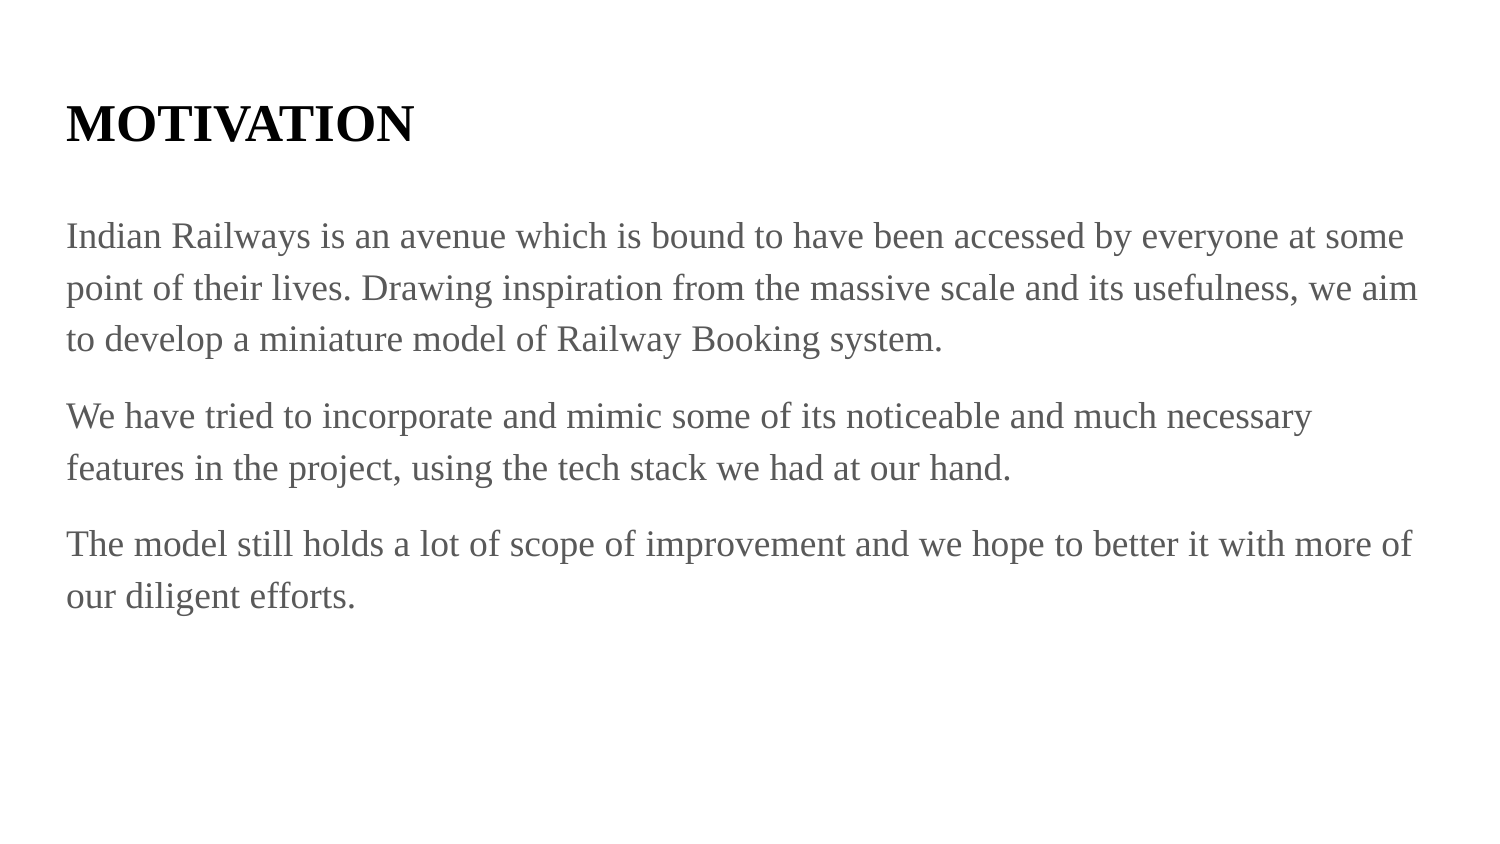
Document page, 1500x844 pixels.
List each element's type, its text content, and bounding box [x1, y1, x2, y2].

title MOTIVATION [51, 72, 1449, 167]
list Indian Railways is an avenue which is bound to have been accessed by everyone at some point of their lives. Drawing inspiration from the massive scale and its usefulness, we aim to develop a miniature model of Railway Booking system. We have tried to incorporate and mimic some of its noticeable and much necessary features in the project, using the tech stack we had at our hand. The model still holds a lot of scope of improvement and we hope to better it with more of our diligent efforts. [51, 189, 1449, 750]
